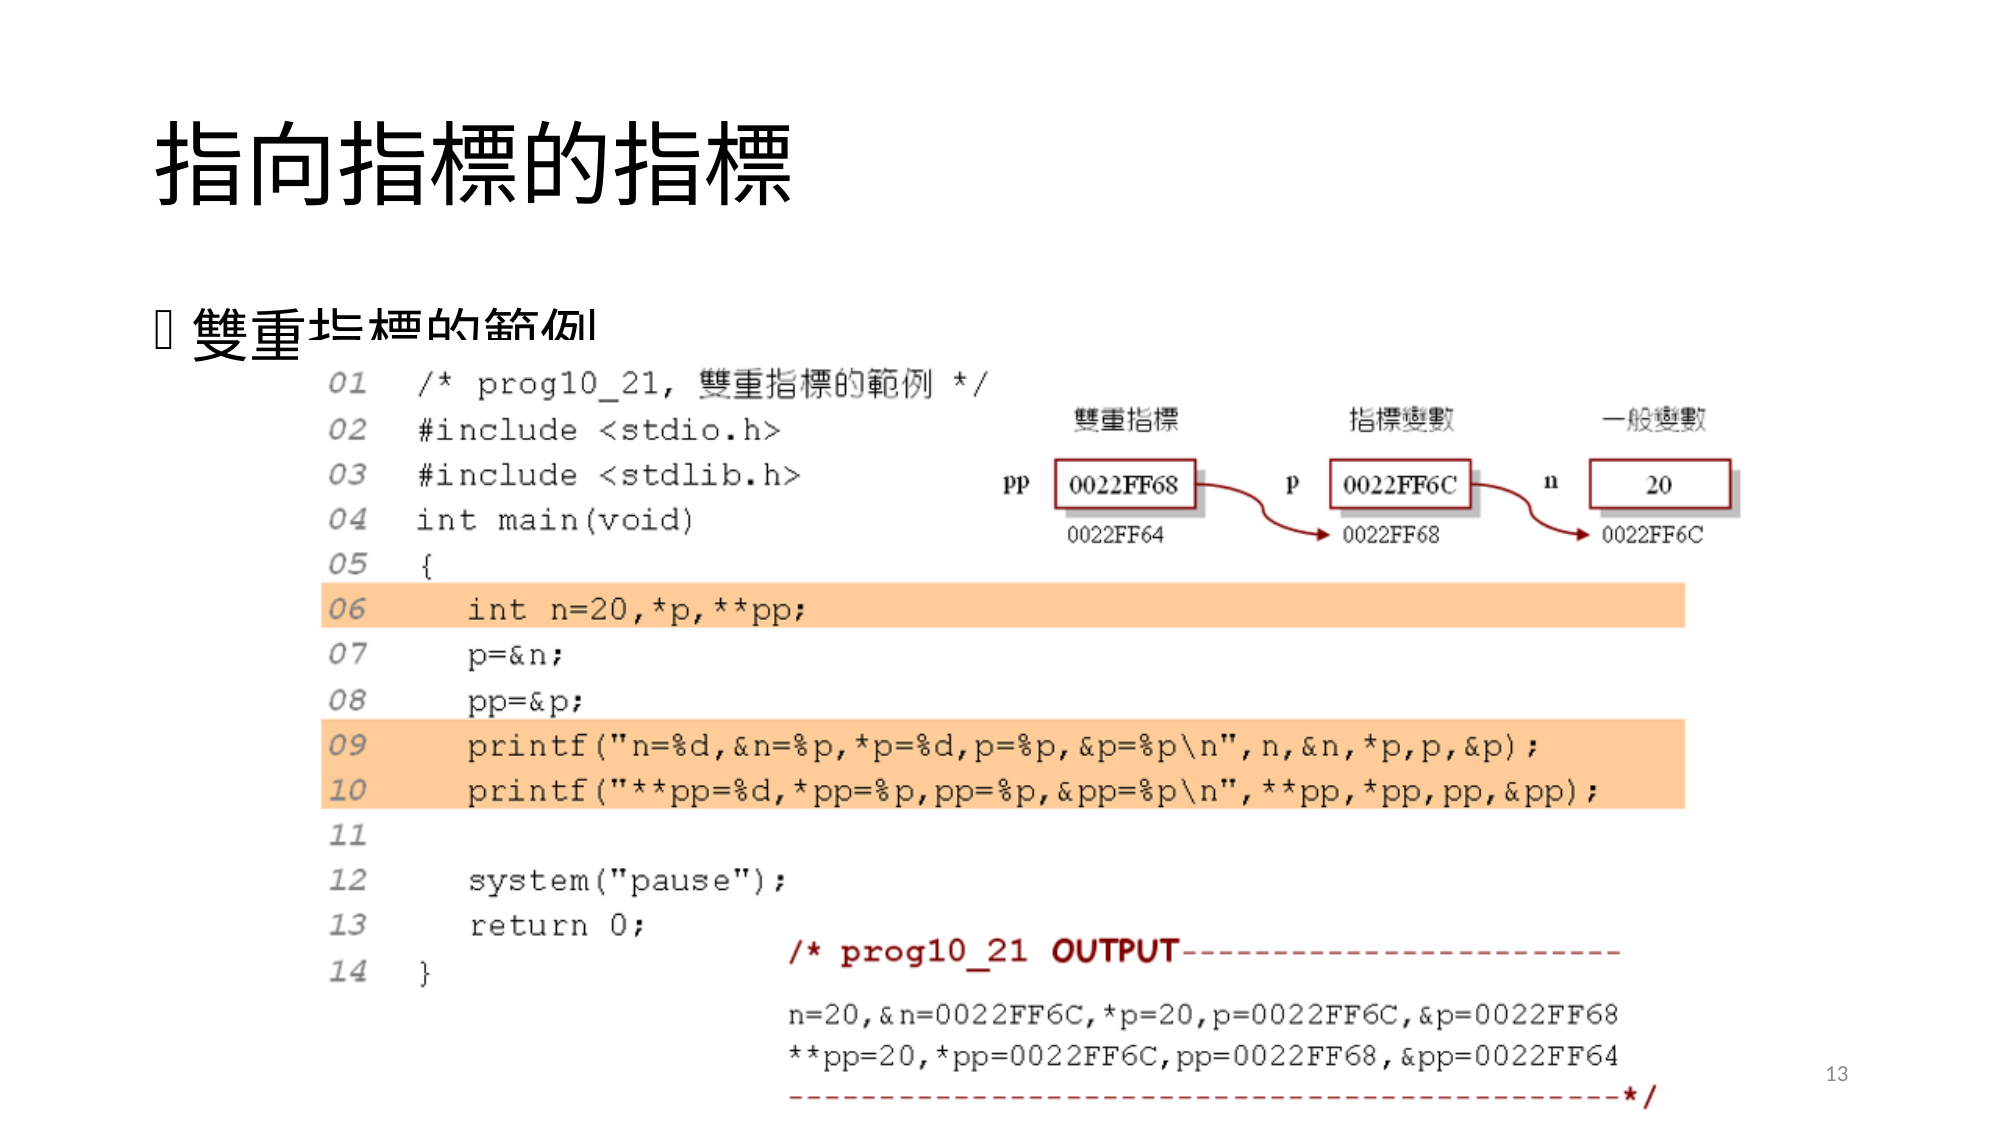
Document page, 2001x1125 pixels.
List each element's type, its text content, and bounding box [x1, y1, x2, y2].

picture [298, 340, 1750, 1125]
slide_number 13 [1750, 1042, 1864, 1103]
list 雙重指標的範例 [138, 299, 1864, 1014]
title 指向指標的指標 [138, 60, 1864, 278]
